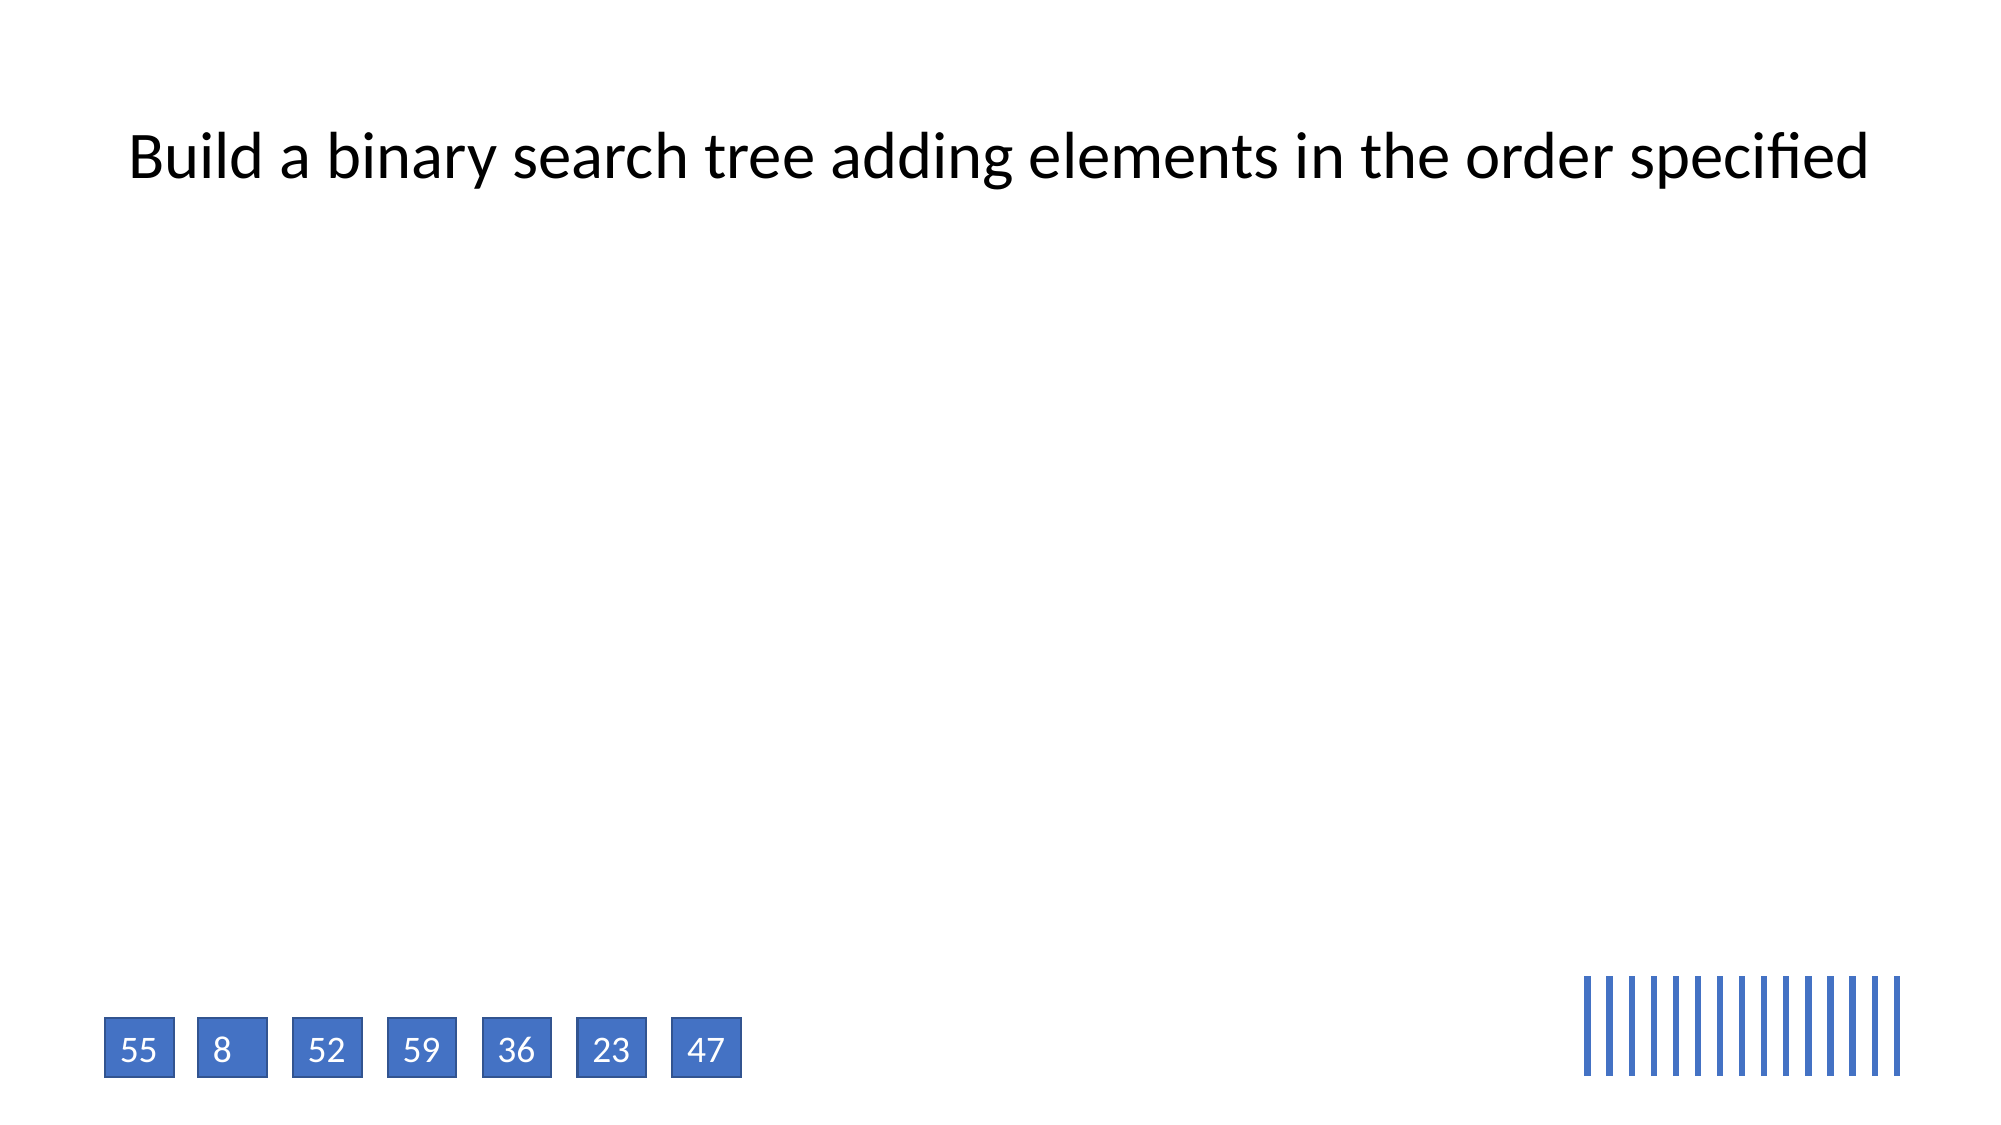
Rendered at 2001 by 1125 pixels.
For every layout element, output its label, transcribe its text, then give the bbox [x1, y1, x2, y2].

text_box Build a binary search tree adding elements in the order specified [113, 103, 1887, 199]
text_box 59 [387, 1017, 457, 1078]
text_box 47 [671, 1017, 742, 1078]
text_box 52 [292, 1017, 363, 1078]
text_box 8 [197, 1017, 268, 1078]
text_box 36 [482, 1017, 552, 1078]
text_box 23 [576, 1017, 647, 1078]
text_box 55 [104, 1017, 175, 1078]
